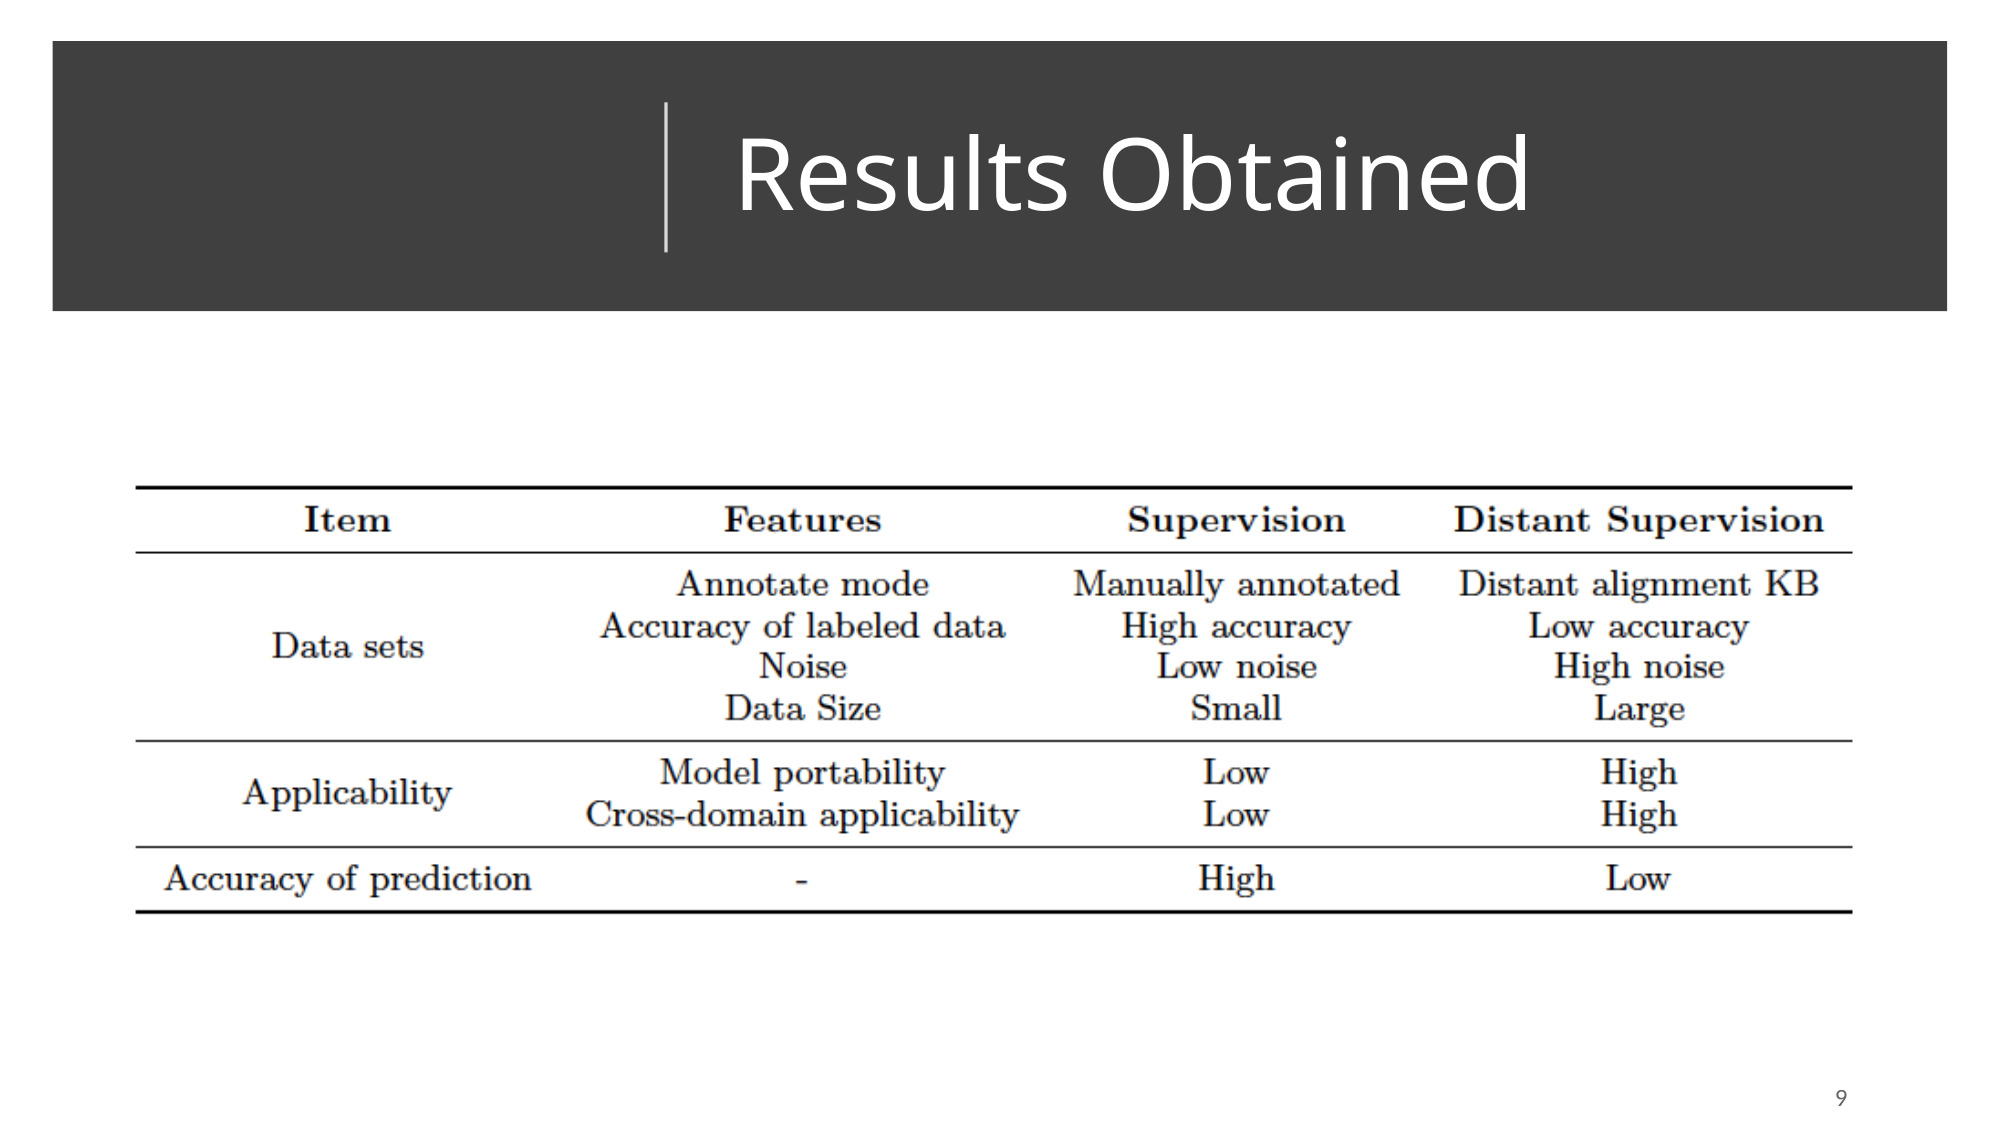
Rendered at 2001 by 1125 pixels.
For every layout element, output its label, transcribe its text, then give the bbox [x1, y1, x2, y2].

text_box [52, 40, 1948, 312]
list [127, 457, 1873, 938]
slide_number 9 [1412, 1066, 1863, 1125]
title Results Obtained [718, 74, 1863, 282]
